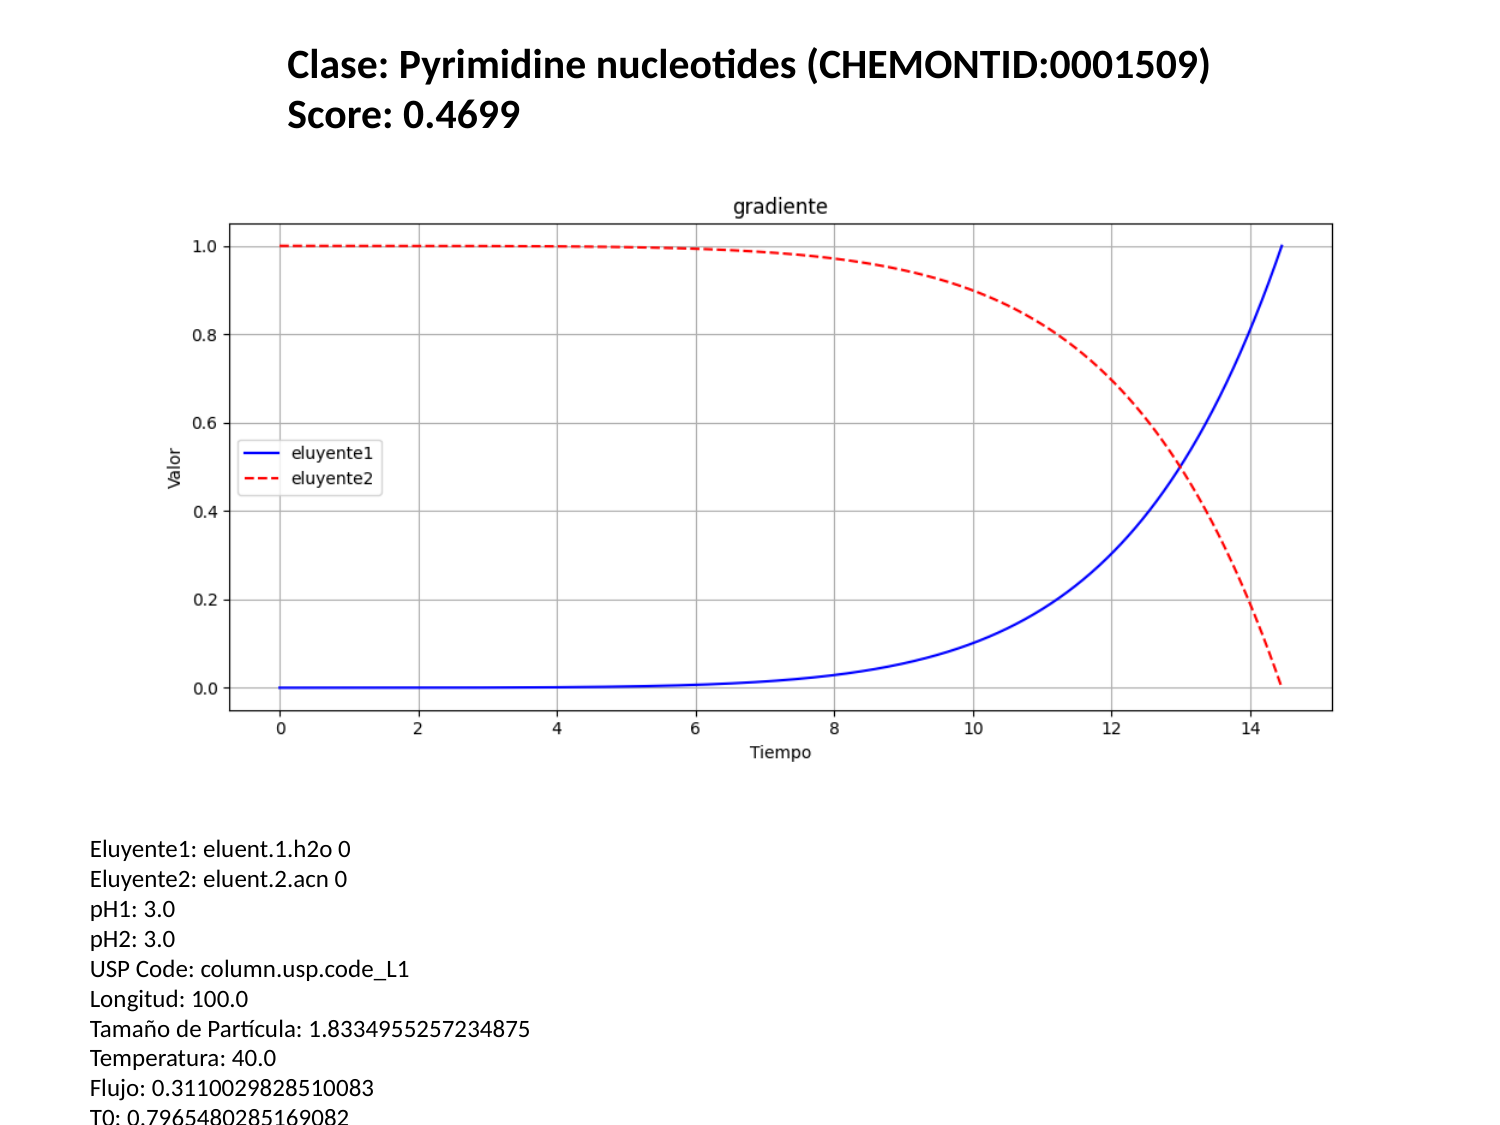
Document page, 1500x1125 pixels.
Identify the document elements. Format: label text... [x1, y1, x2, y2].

text_box Eluyente1: eluent.1.h2o 0 Eluyente2: eluent.2.acn 0 pH1: 3.0 pH2: 3.0 USP Code: column.usp.code_L1 Longitud: 100.0 Tamaño de Partícula: 1.8334955257234875 Temperatura: 40.0 Flujo: 0.3110029828510083 T0: 0.7965480285169082 [74, 825, 1425, 1125]
picture [149, 179, 1351, 781]
text_box Clase: Pyrimidine nucleotides (CHEMONTID:0001509) Score: 0.4699 [272, 29, 1228, 145]
